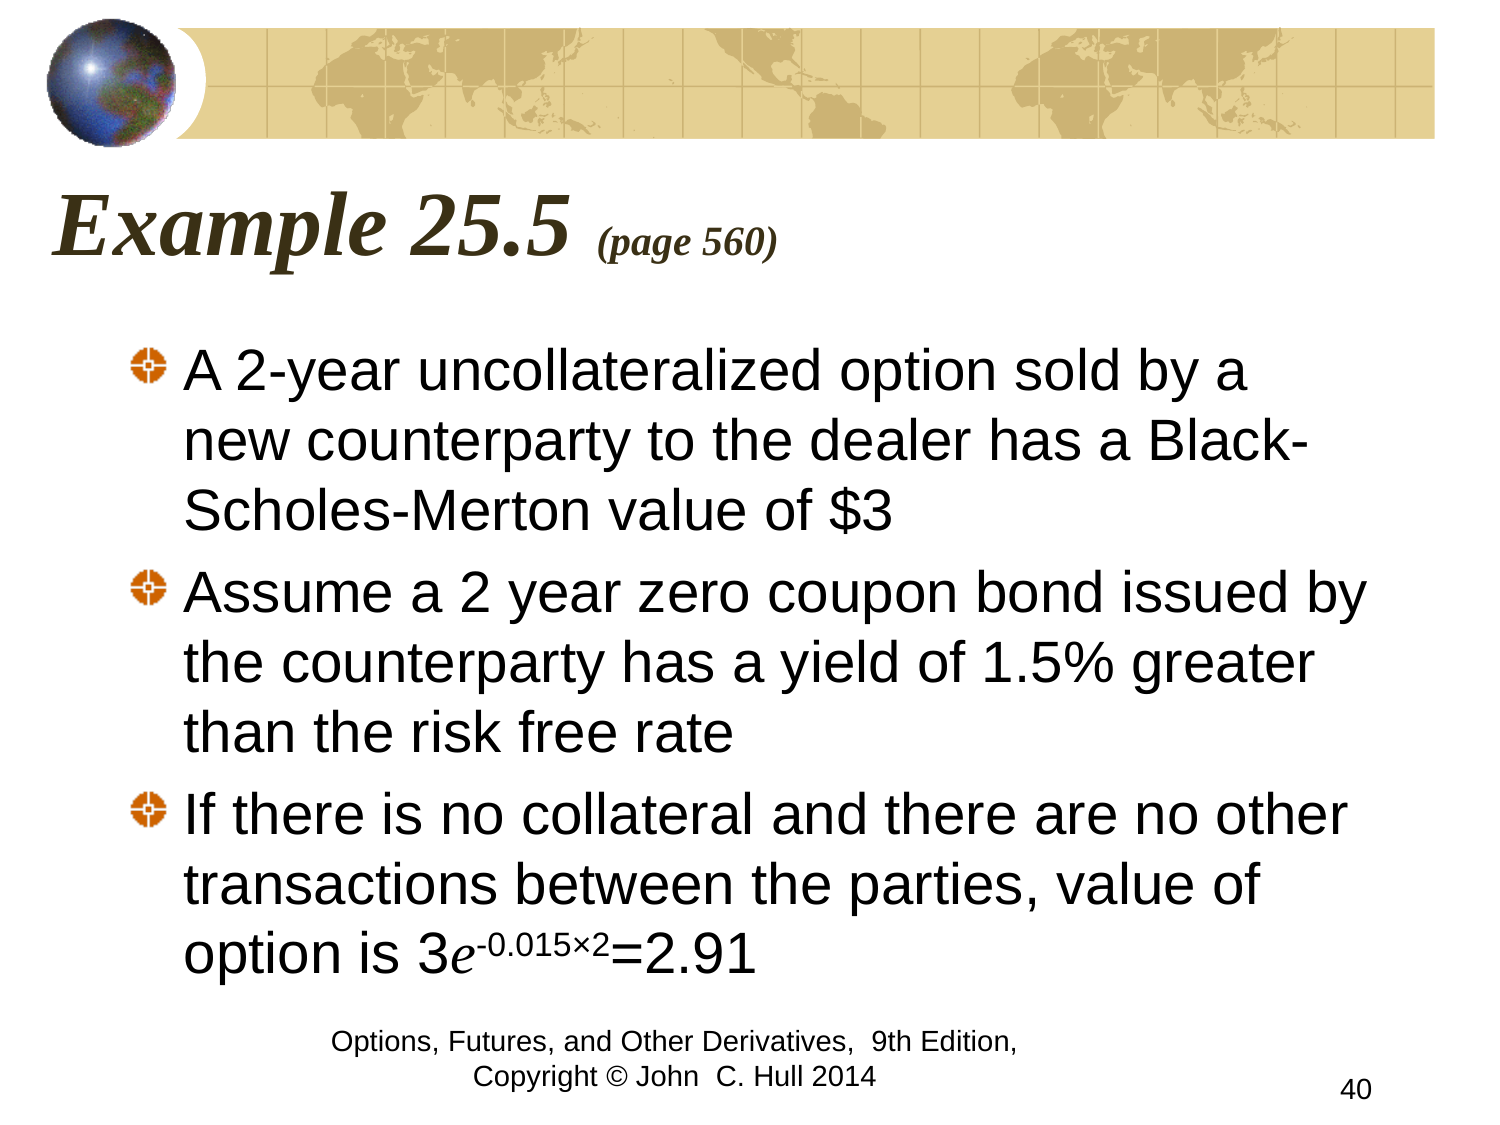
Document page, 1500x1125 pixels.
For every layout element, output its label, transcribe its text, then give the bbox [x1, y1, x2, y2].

picture [127, 346, 169, 388]
list A 2-year uncollateralized option sold by a new counterparty to the dealer has a Black-Scholes-Merton value of $3 Assume a 2 year zero coupon bond issued by the counterparty has a yield of 1.5% greater than the risk free rate If there is no collateral and there are no other transactions between the parties, value of option is 3e-0.015×2=2.91 [112, 324, 1388, 1000]
picture [127, 790, 169, 832]
picture [42, 14, 190, 125]
slide_number 40 [1074, 1037, 1388, 1113]
title Example 25.5 (page 560) [37, 125, 1313, 313]
picture [127, 568, 169, 610]
footer Options, Futures, and Other Derivatives, 9th Edition, Copyright © John C. Hull 2014 [262, 1024, 1088, 1101]
